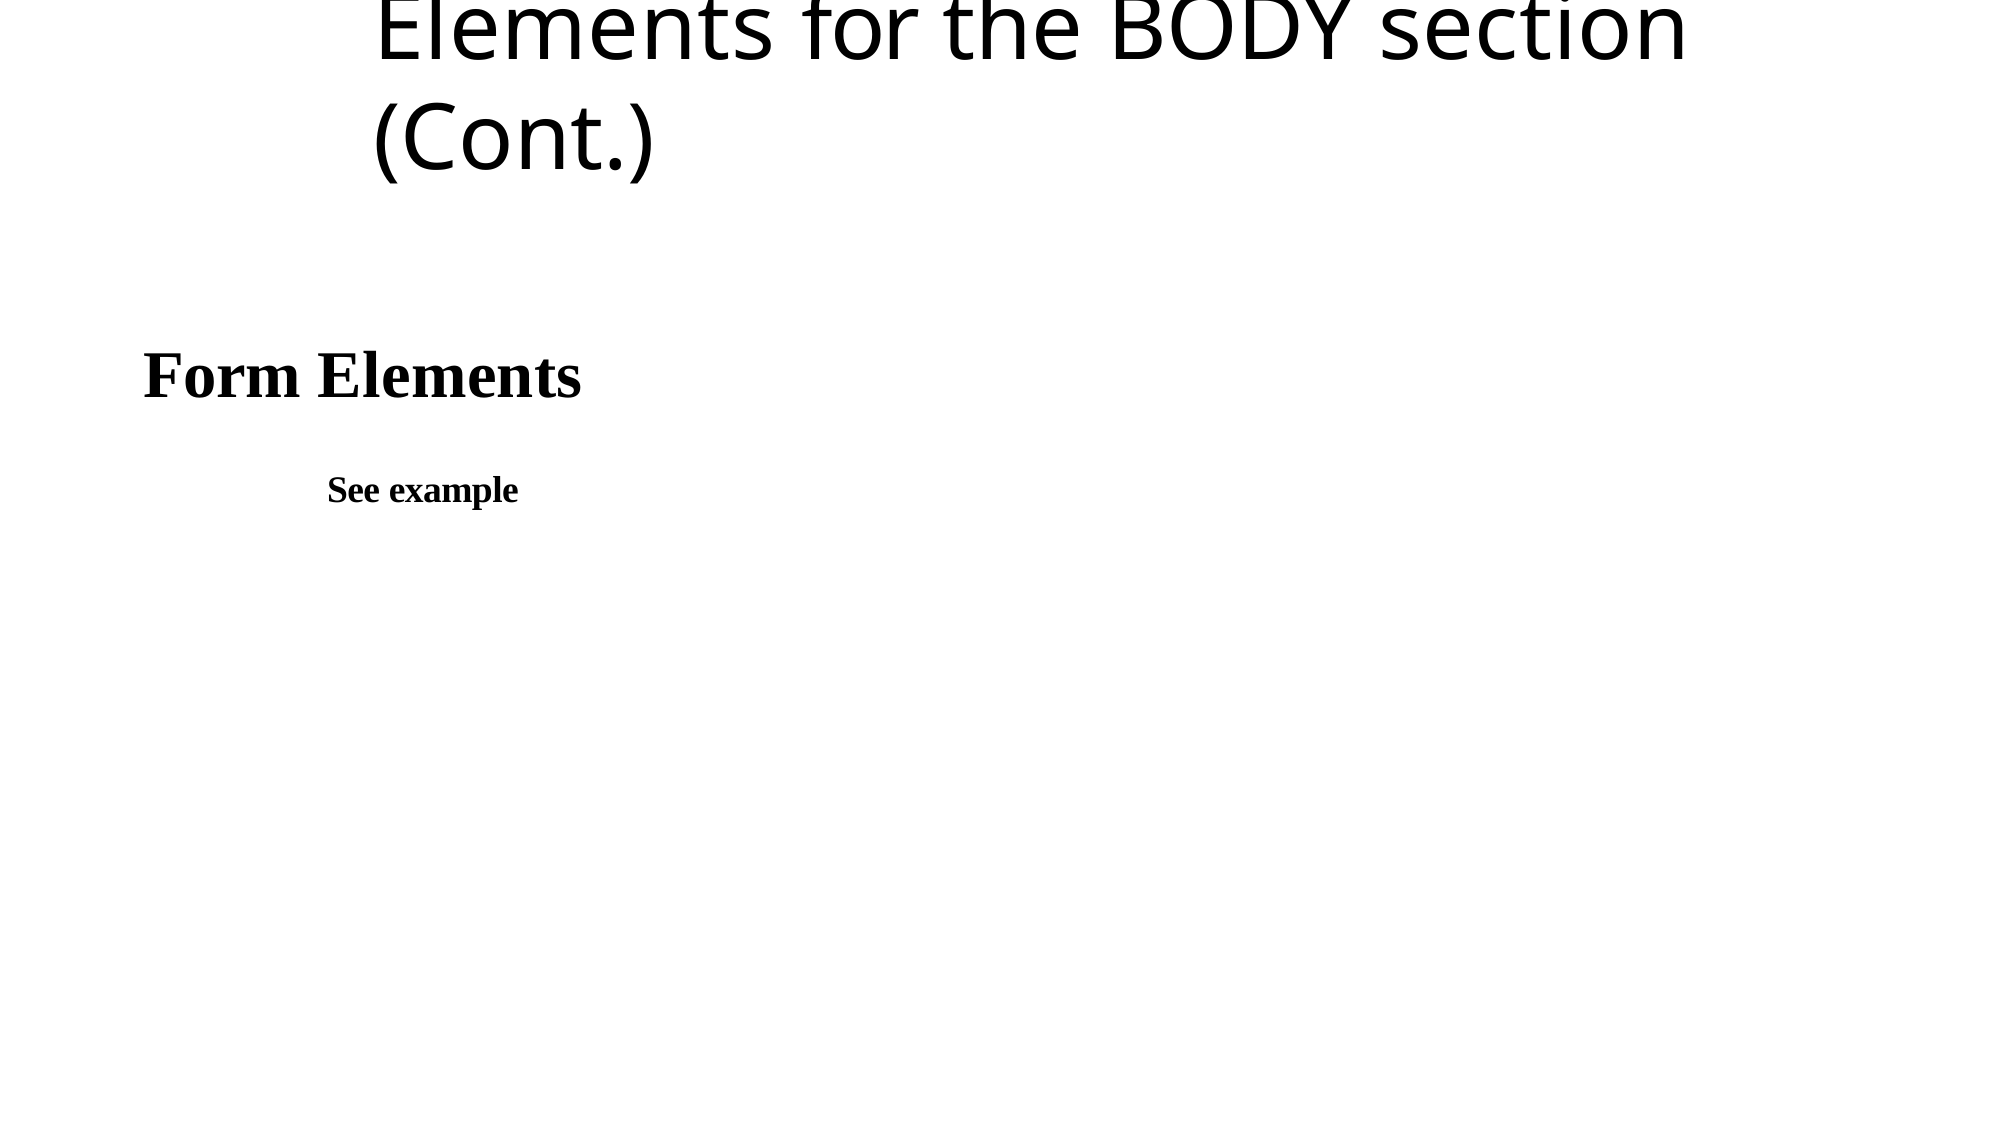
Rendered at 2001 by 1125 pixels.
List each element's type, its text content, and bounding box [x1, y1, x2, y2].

text_box See example [324, 462, 578, 510]
text_box Form Elements [141, 328, 868, 411]
title Elements for the BODY section (Cont.) [371, 0, 1909, 189]
